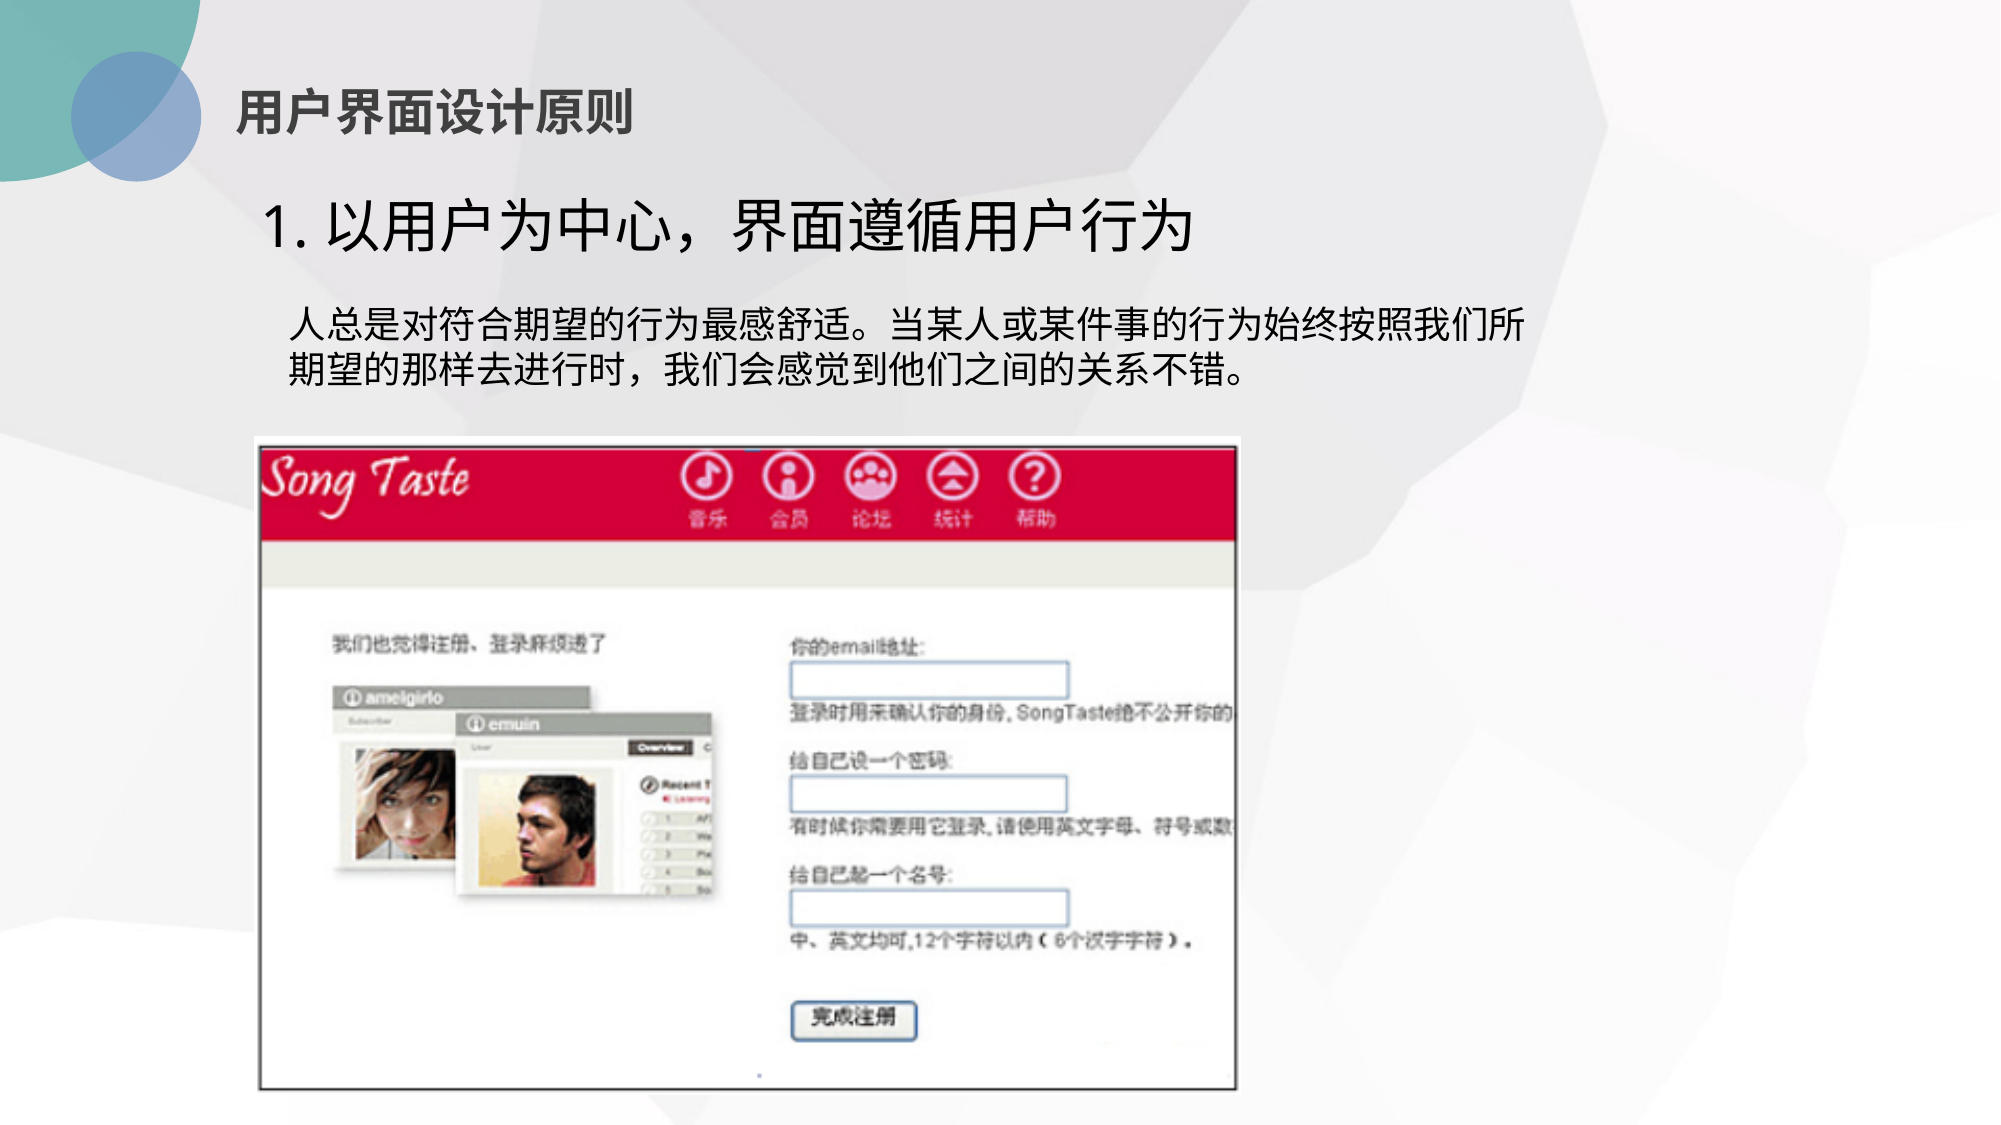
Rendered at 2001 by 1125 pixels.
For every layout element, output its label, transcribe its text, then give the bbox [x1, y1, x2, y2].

picture [0, 0, 2001, 1125]
text_box 人总是对符合期望的行为最感舒适。当某人或某件事的行为始终按照我们所期望的那样去进行时，我们会感觉到他们之间的关系不错。 [273, 293, 1552, 399]
text_box [0, 0, 202, 183]
text_box 1.以用户为中心，界面遵循用户行为 [245, 181, 1212, 267]
text_box [70, 50, 203, 183]
text_box 用户界面设计原则 [220, 73, 651, 149]
